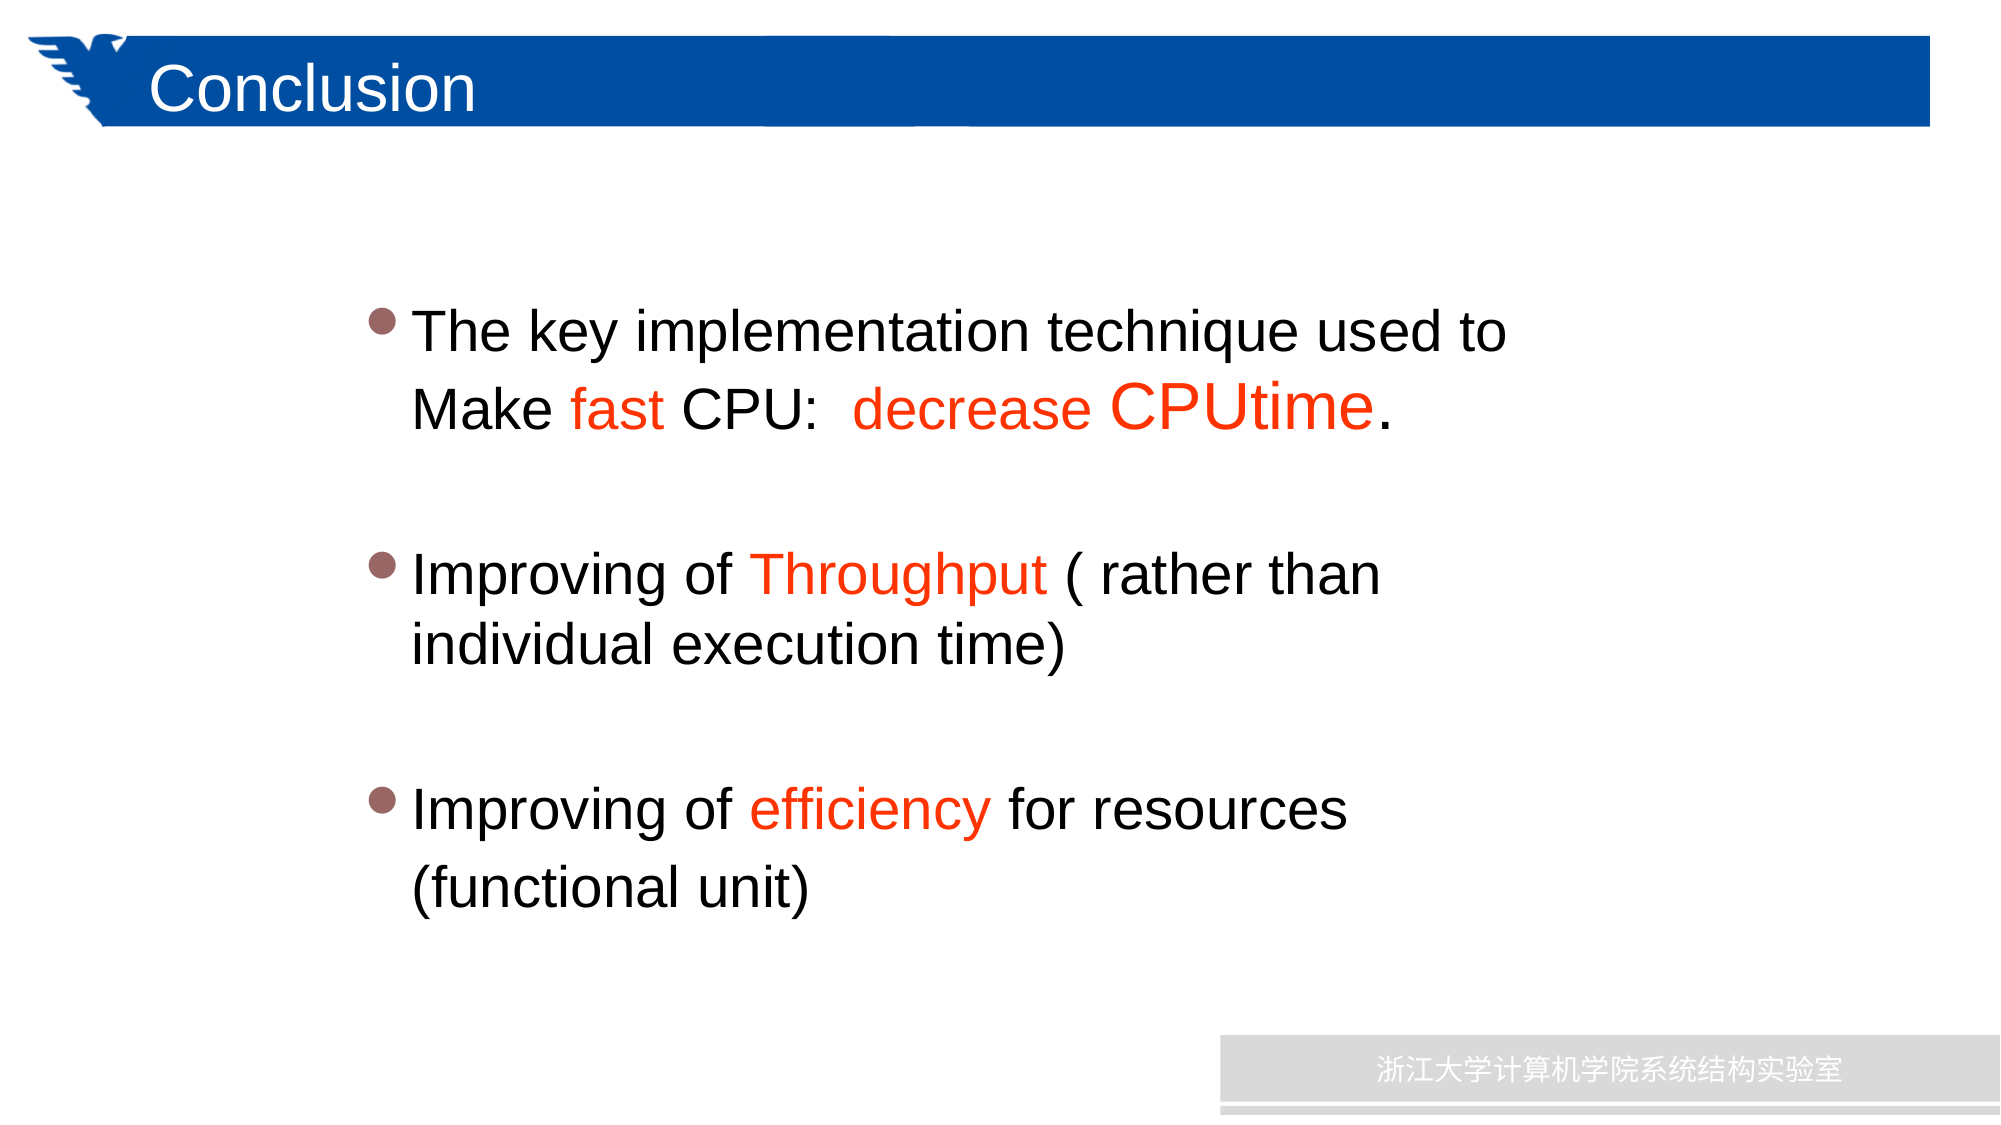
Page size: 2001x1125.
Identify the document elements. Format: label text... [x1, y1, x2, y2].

title Conclusion [133, 37, 1796, 188]
list The key implementation technique used to Make fast CPU: decrease CPUtime. Improving of Throughput ( rather than individual execution time) Improving of efficiency for resources (functional unit) [350, 285, 1650, 907]
picture [7, 19, 197, 127]
